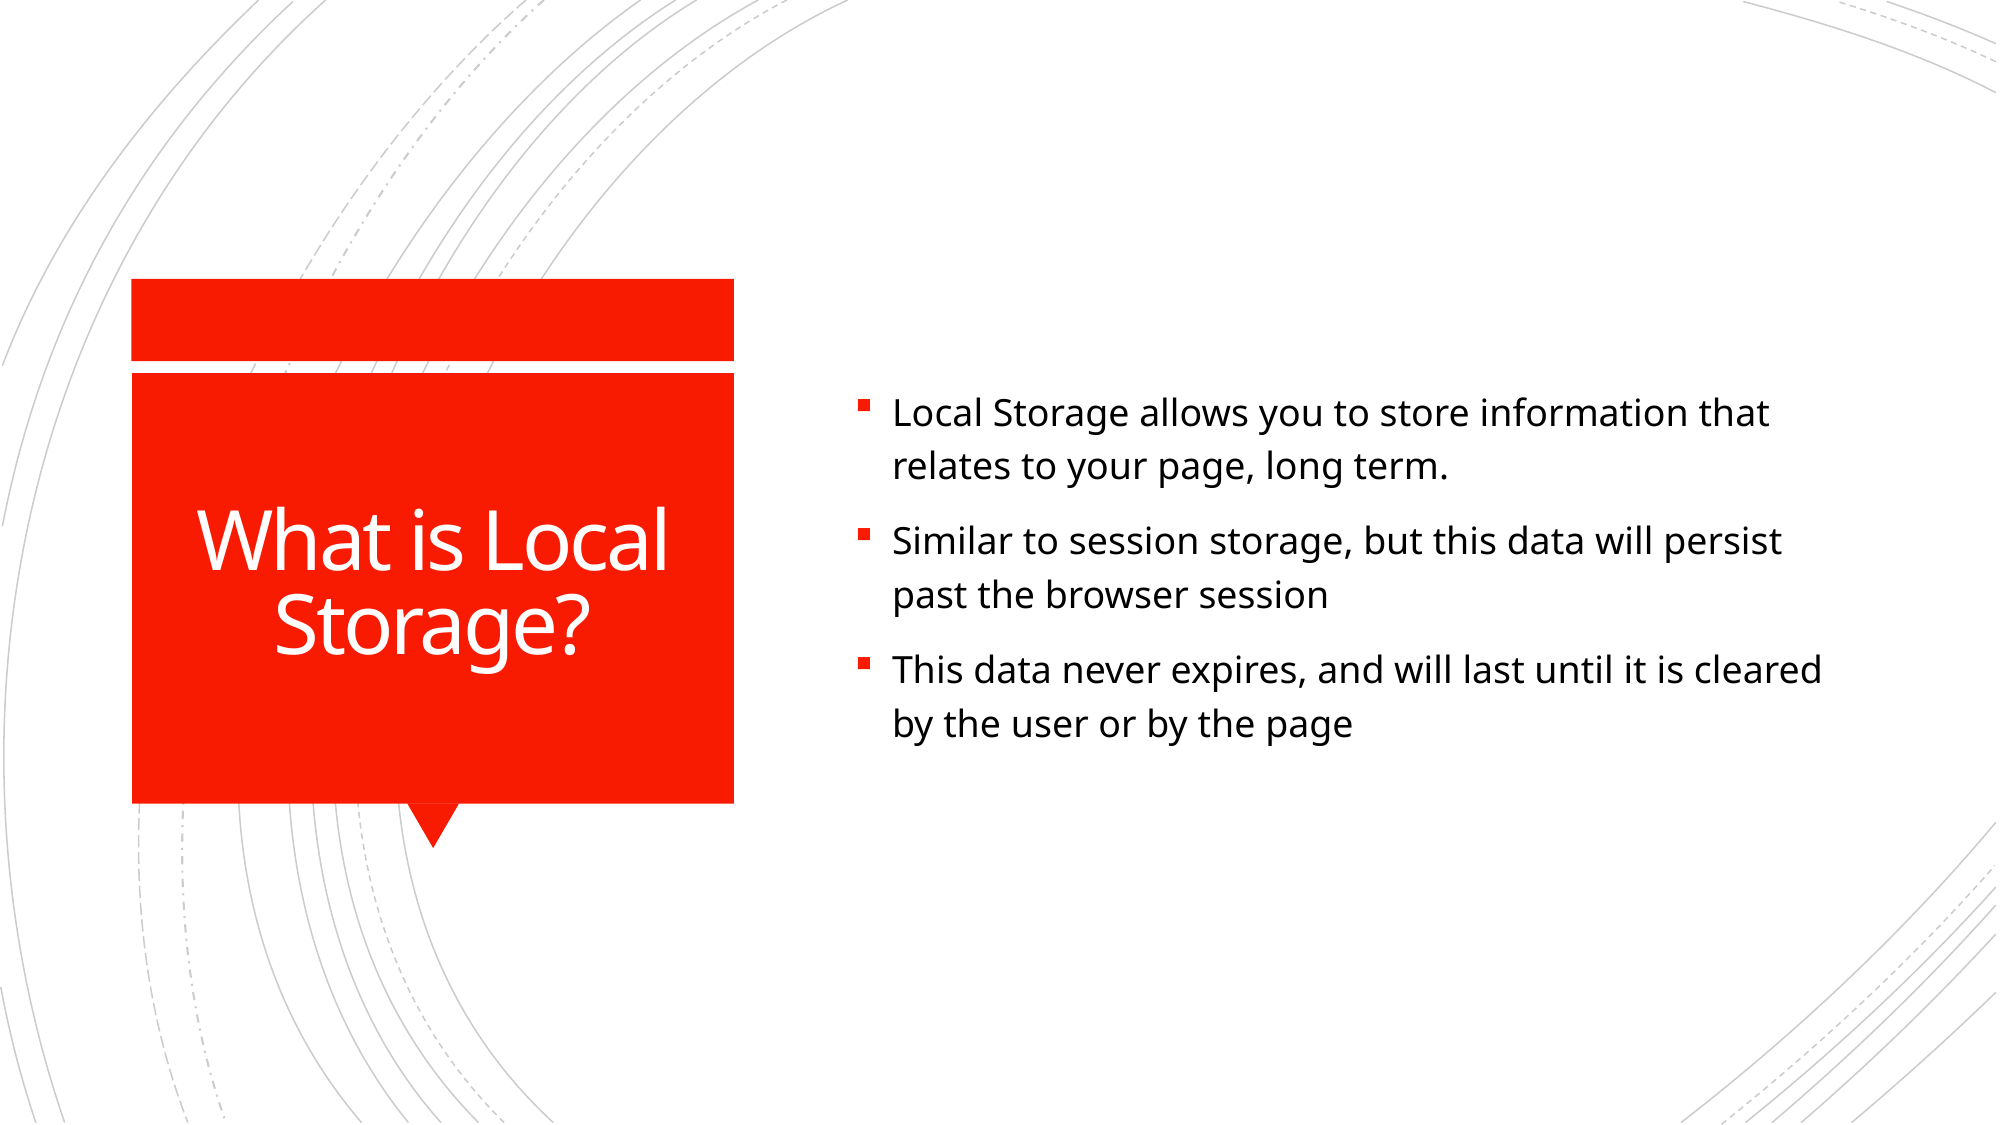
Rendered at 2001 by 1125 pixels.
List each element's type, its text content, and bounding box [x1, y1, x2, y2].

title What is Local Storage? [145, 385, 720, 789]
list Local Storage allows you to store information that relates to your page, long term. Similar to session storage, but this data will persist past the browser session This data never expires, and will last until it is cleared by the user or by the page [839, 131, 1871, 993]
